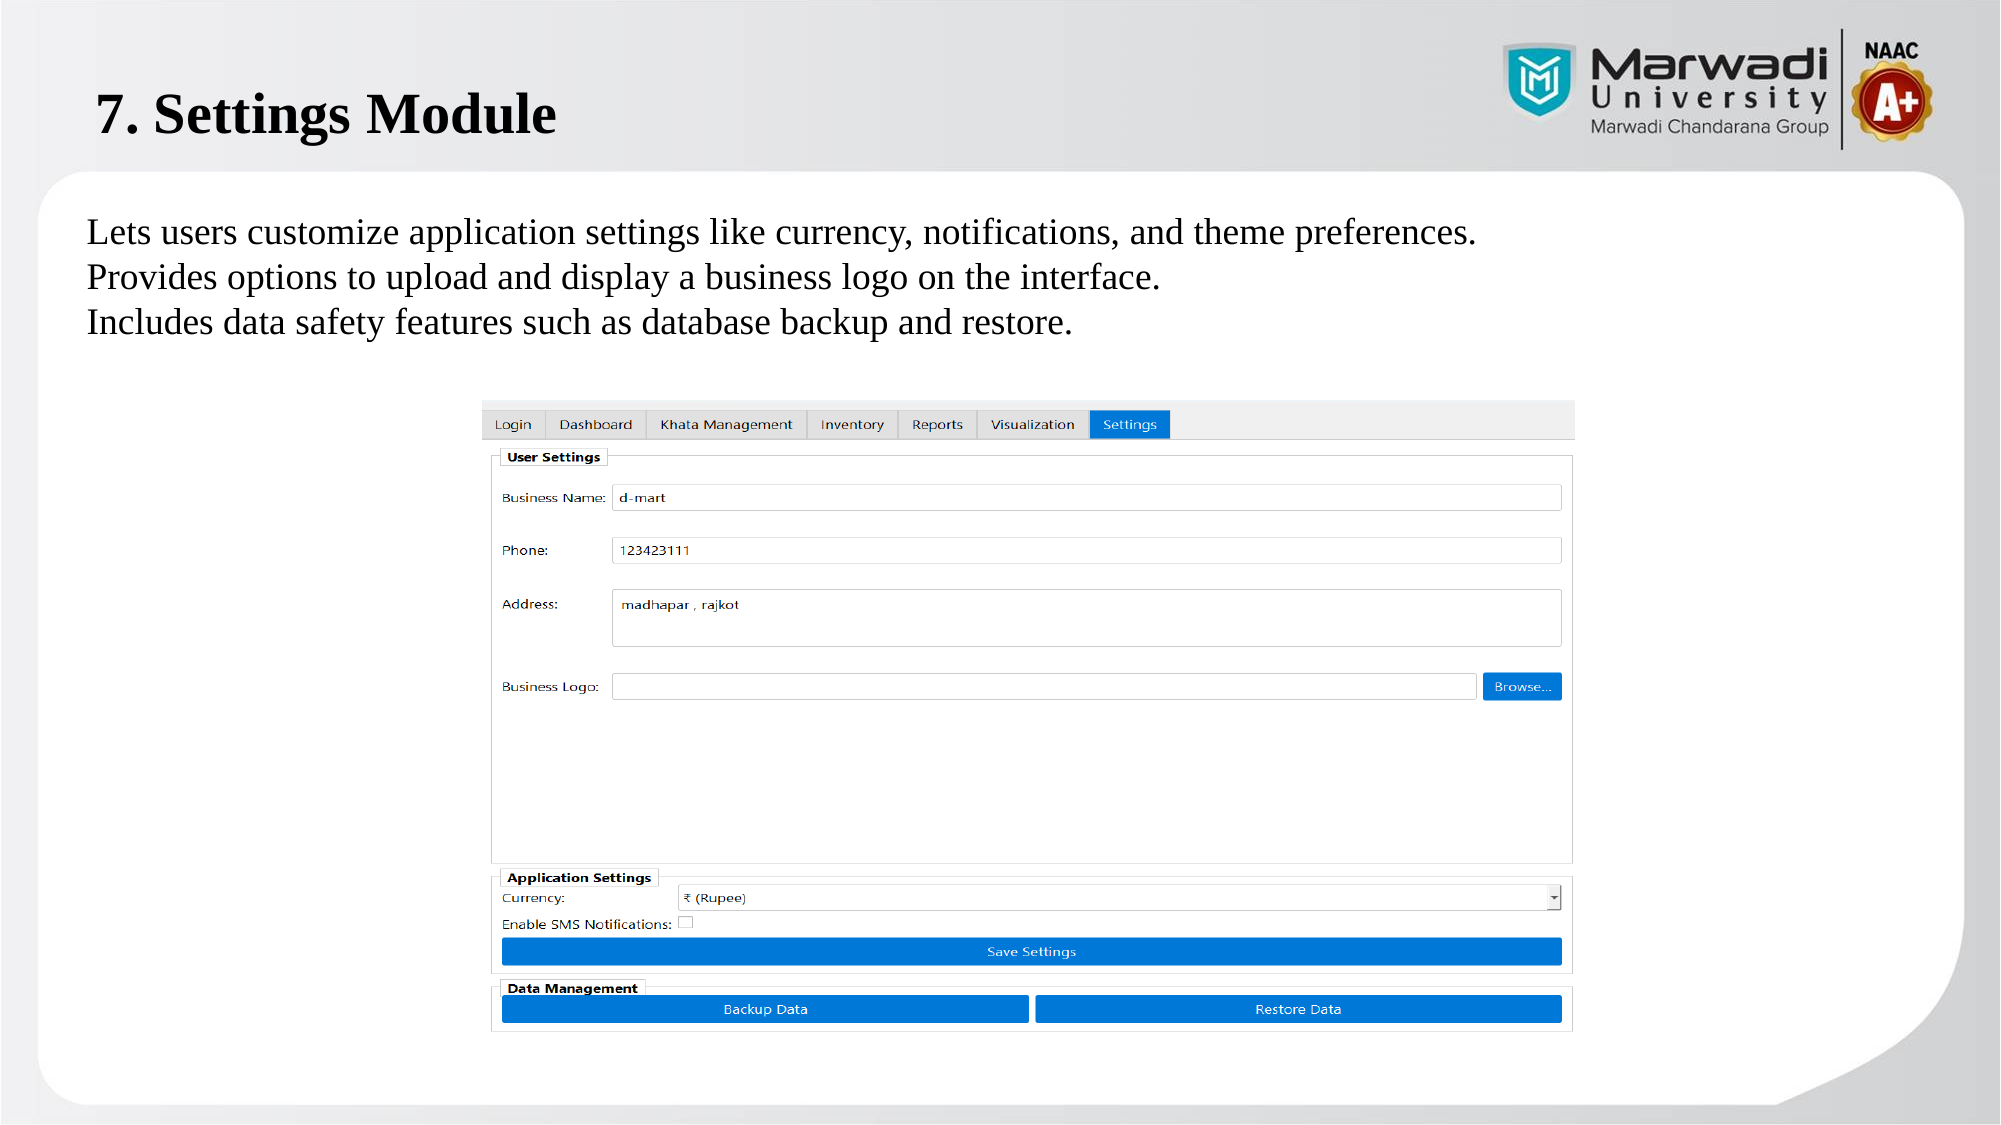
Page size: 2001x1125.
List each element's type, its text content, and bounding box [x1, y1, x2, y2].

text_box Lets users customize application settings like currency, notifications, and theme preferences. Provides options to upload and display a business logo on the interface. Includes data safety features such as database backup and restore. [71, 199, 1931, 350]
text_box 7. Settings Module [81, 67, 769, 153]
picture [0, 0, 2001, 1125]
